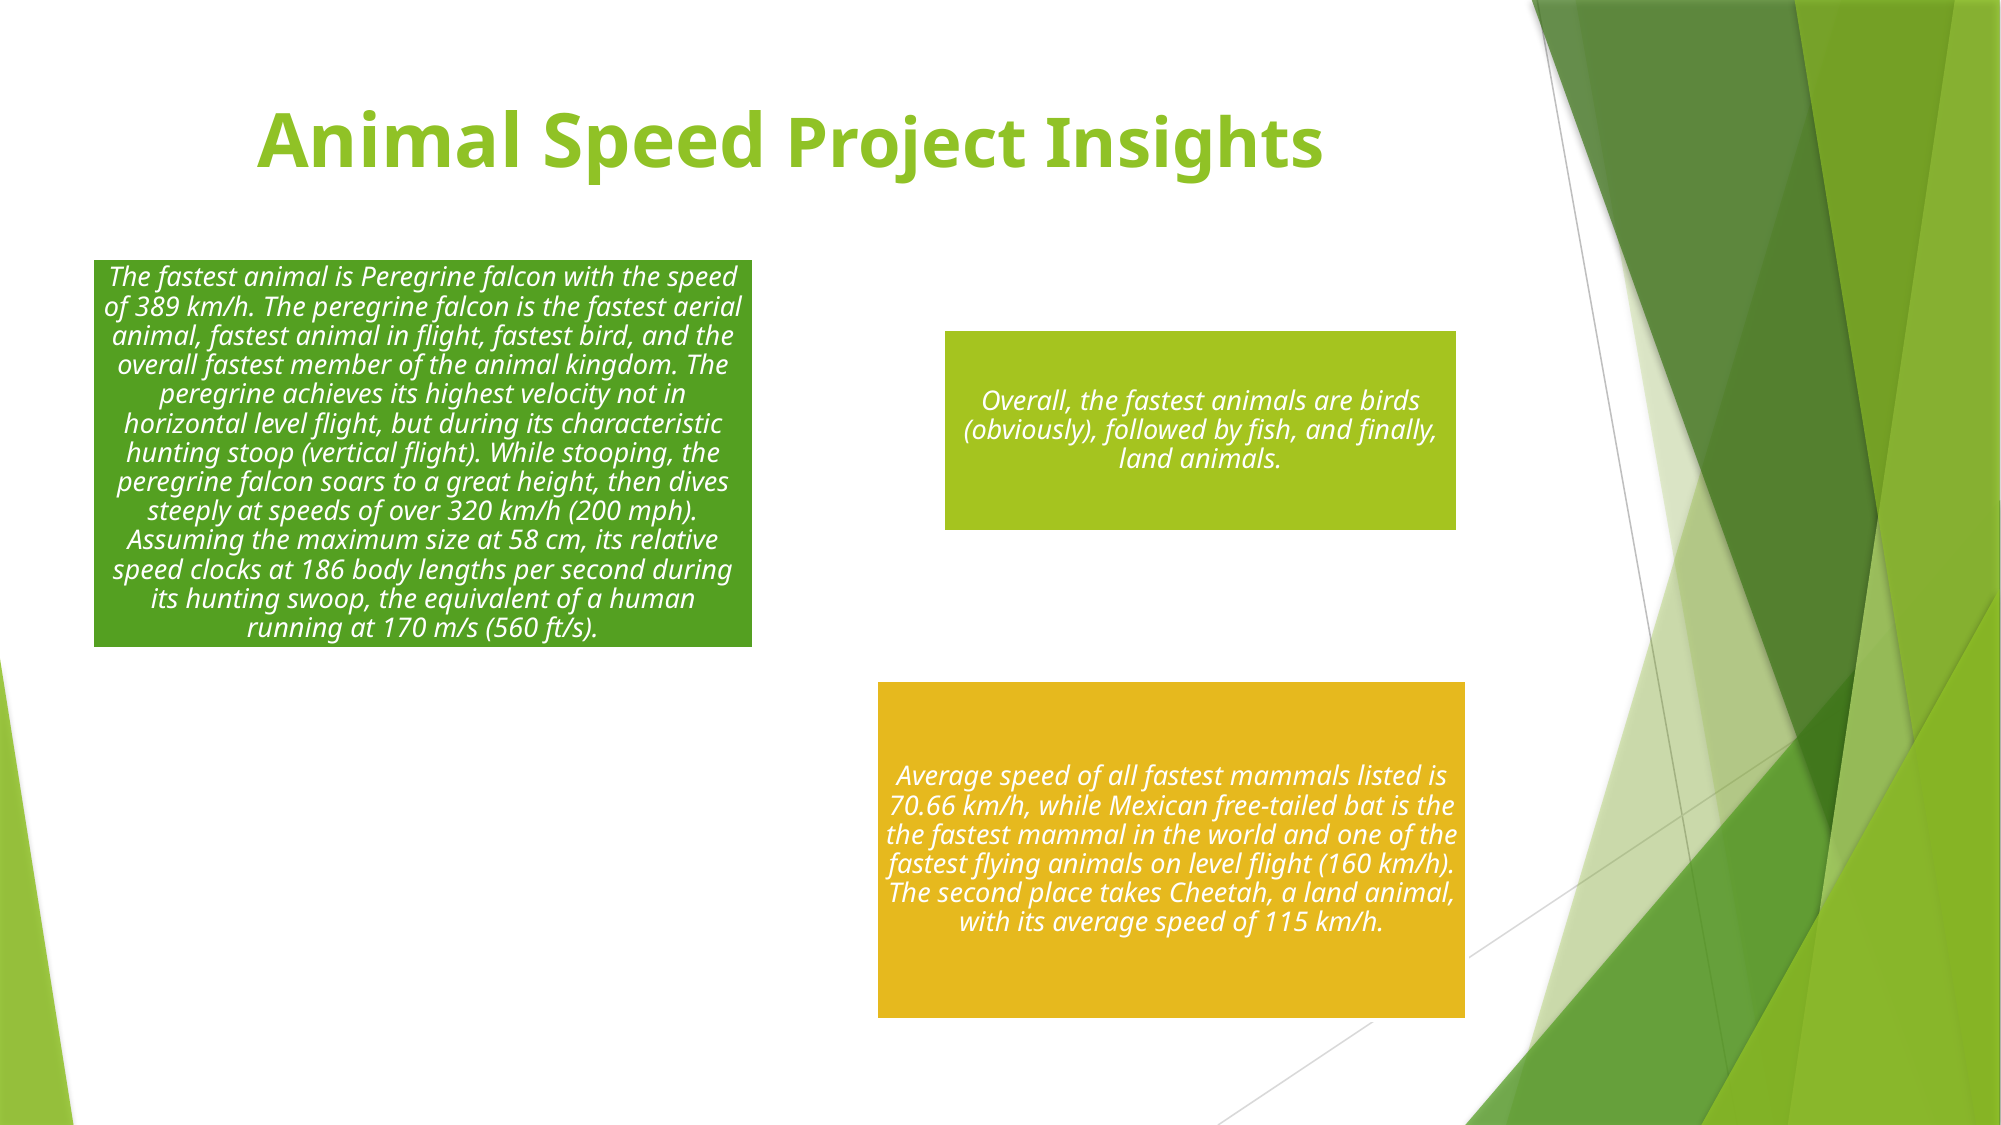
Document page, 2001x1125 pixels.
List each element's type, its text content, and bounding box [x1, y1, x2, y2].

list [91, 258, 1671, 1021]
text_box Animal Speed Project Insights [242, 95, 1758, 276]
